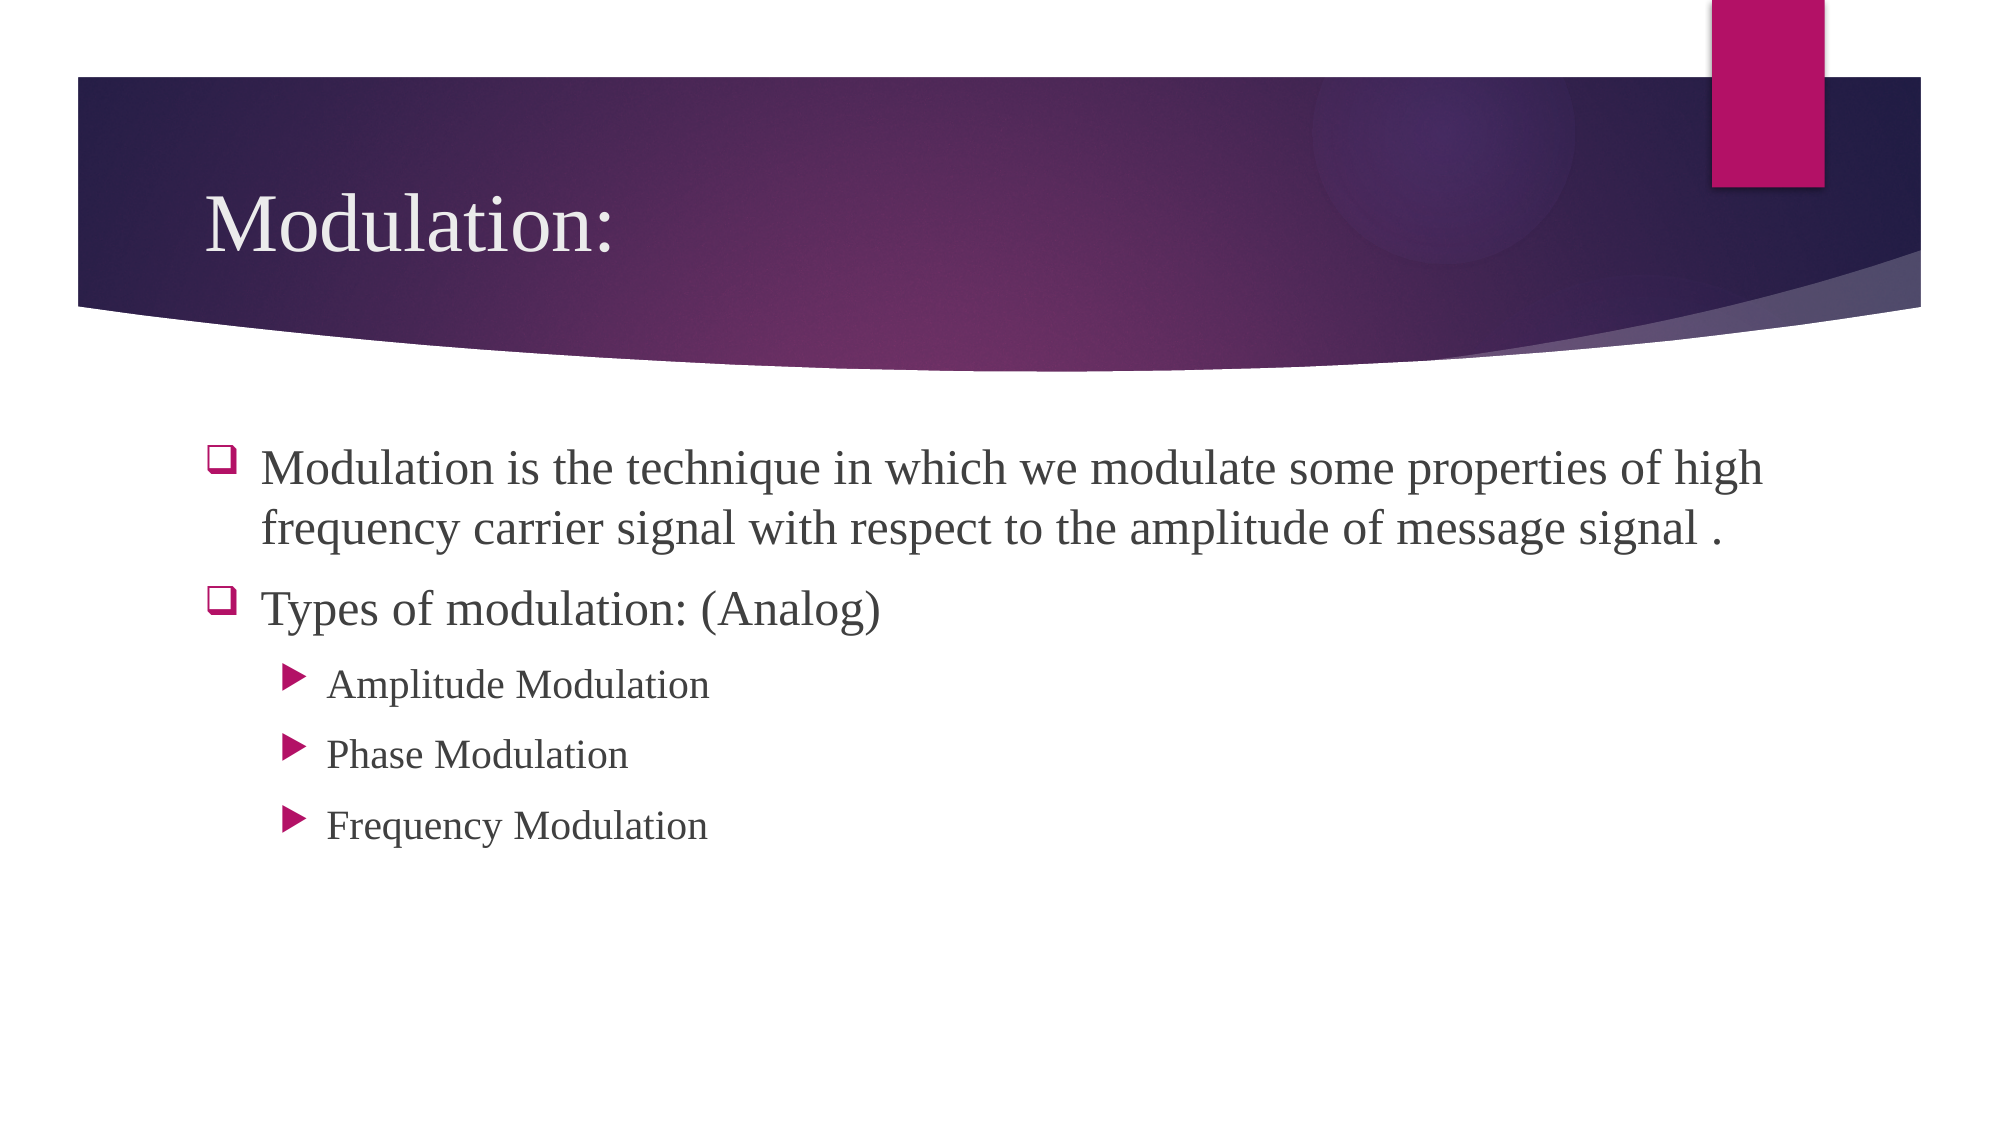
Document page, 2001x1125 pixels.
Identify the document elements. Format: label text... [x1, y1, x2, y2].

list Modulation is the technique in which we modulate some properties of high frequency carrier signal with respect to the amplitude of message signal . Types of modulation: (Analog) Amplitude Modulation Phase Modulation Frequency Modulation [189, 427, 1818, 988]
title Modulation: [189, 159, 1627, 276]
